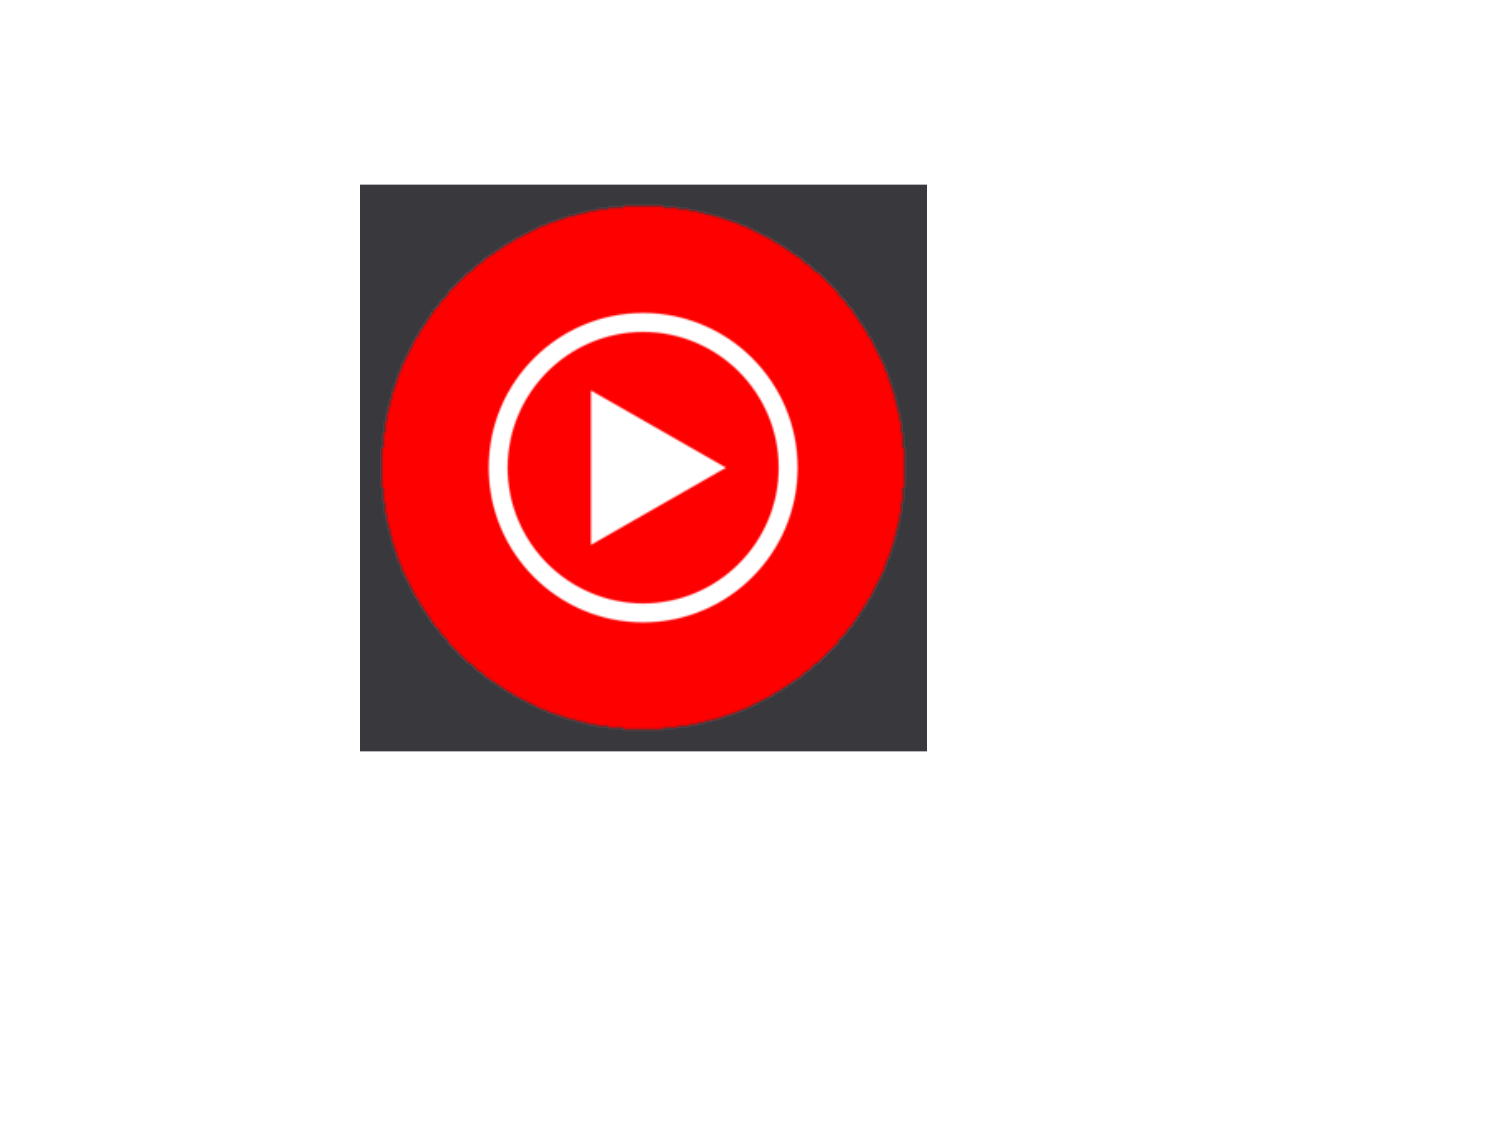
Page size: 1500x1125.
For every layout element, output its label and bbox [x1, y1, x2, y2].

text_box [359, 184, 928, 752]
